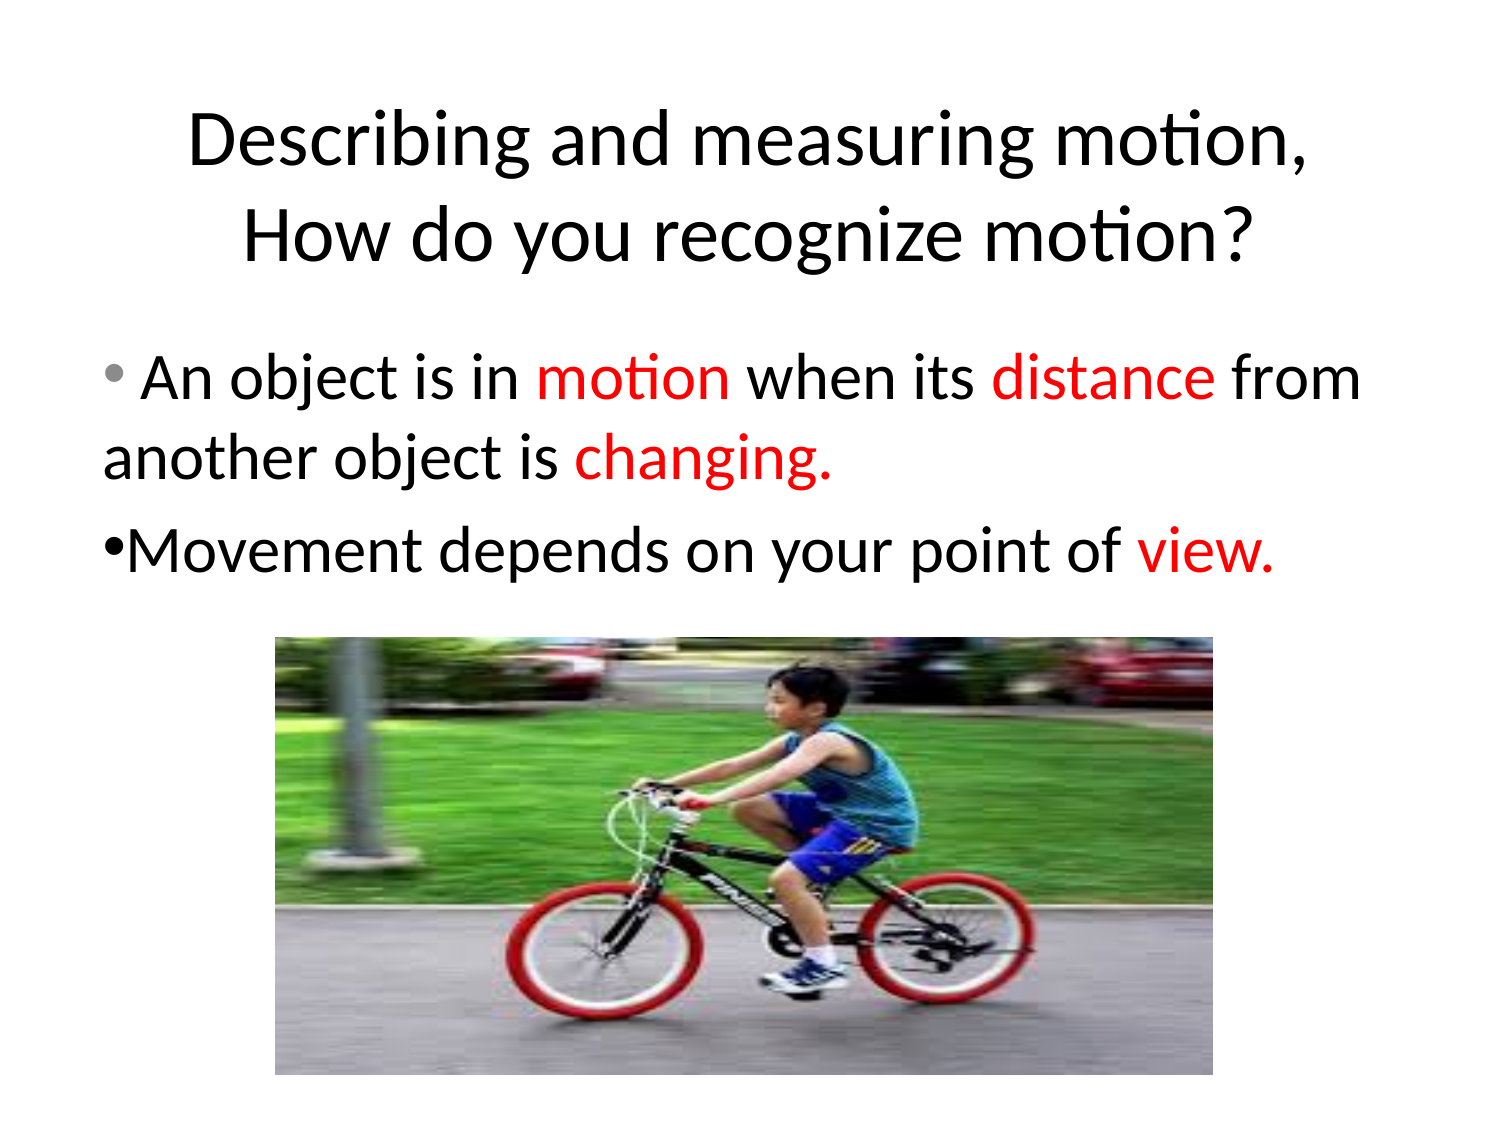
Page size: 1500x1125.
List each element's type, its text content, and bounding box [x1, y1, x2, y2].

title Describing and measuring motion, How do you recognize motion? [112, 75, 1388, 288]
subtitle An object is in motion when its distance from another object is changing. Movement depends on your point of view. [87, 324, 1425, 1063]
picture [274, 637, 1213, 1076]
